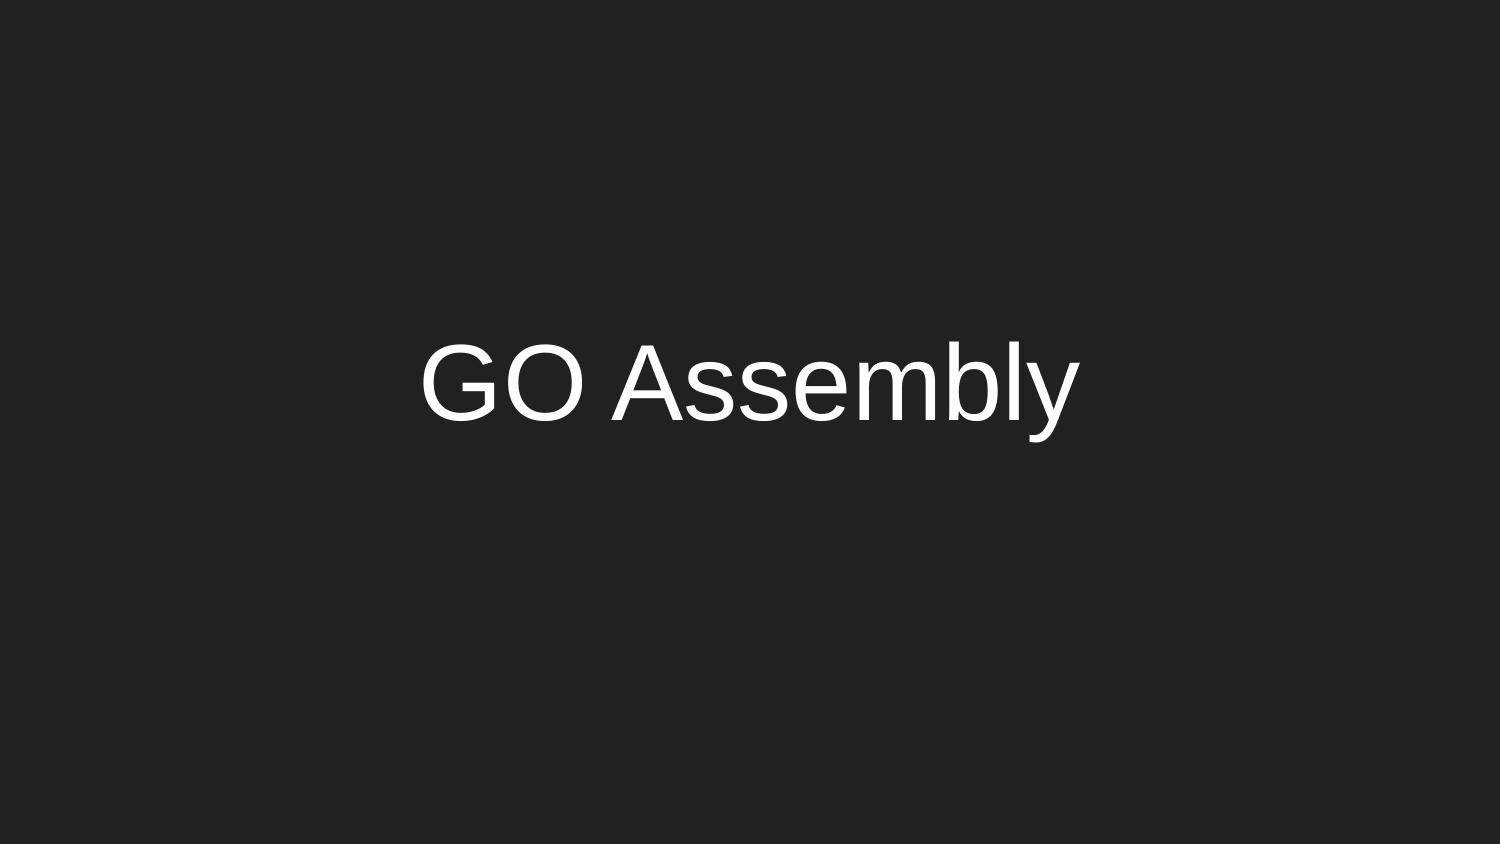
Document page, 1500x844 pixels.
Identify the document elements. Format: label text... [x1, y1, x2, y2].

title GO Assembly [51, 122, 1449, 459]
